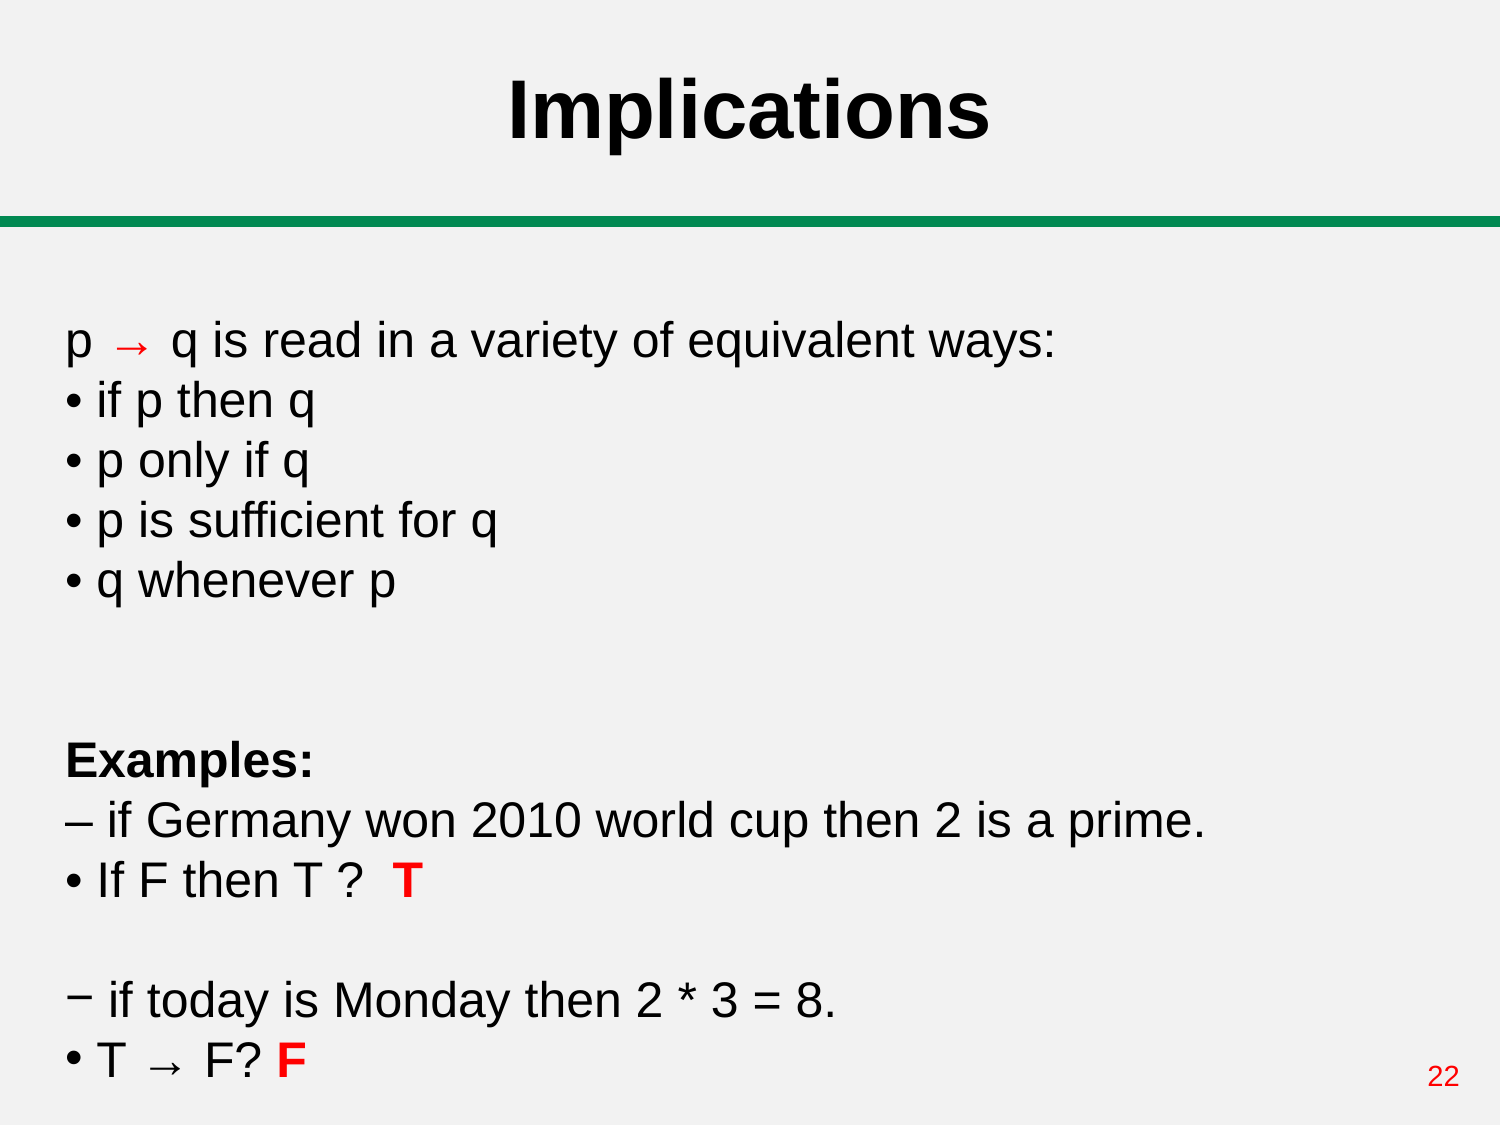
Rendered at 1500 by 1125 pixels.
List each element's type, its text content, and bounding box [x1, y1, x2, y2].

title Implications [0, 0, 1500, 163]
text_box p → q is read in a variety of equivalent ways: • if p then q • p only if q • p is sufficient for q • q whenever p Examples: – if Germany won 2010 world cup then 2 is a prime. • If F then T ? T if today is Monday then 2 * 3 = 8. T → F? F [50, 299, 1450, 1095]
